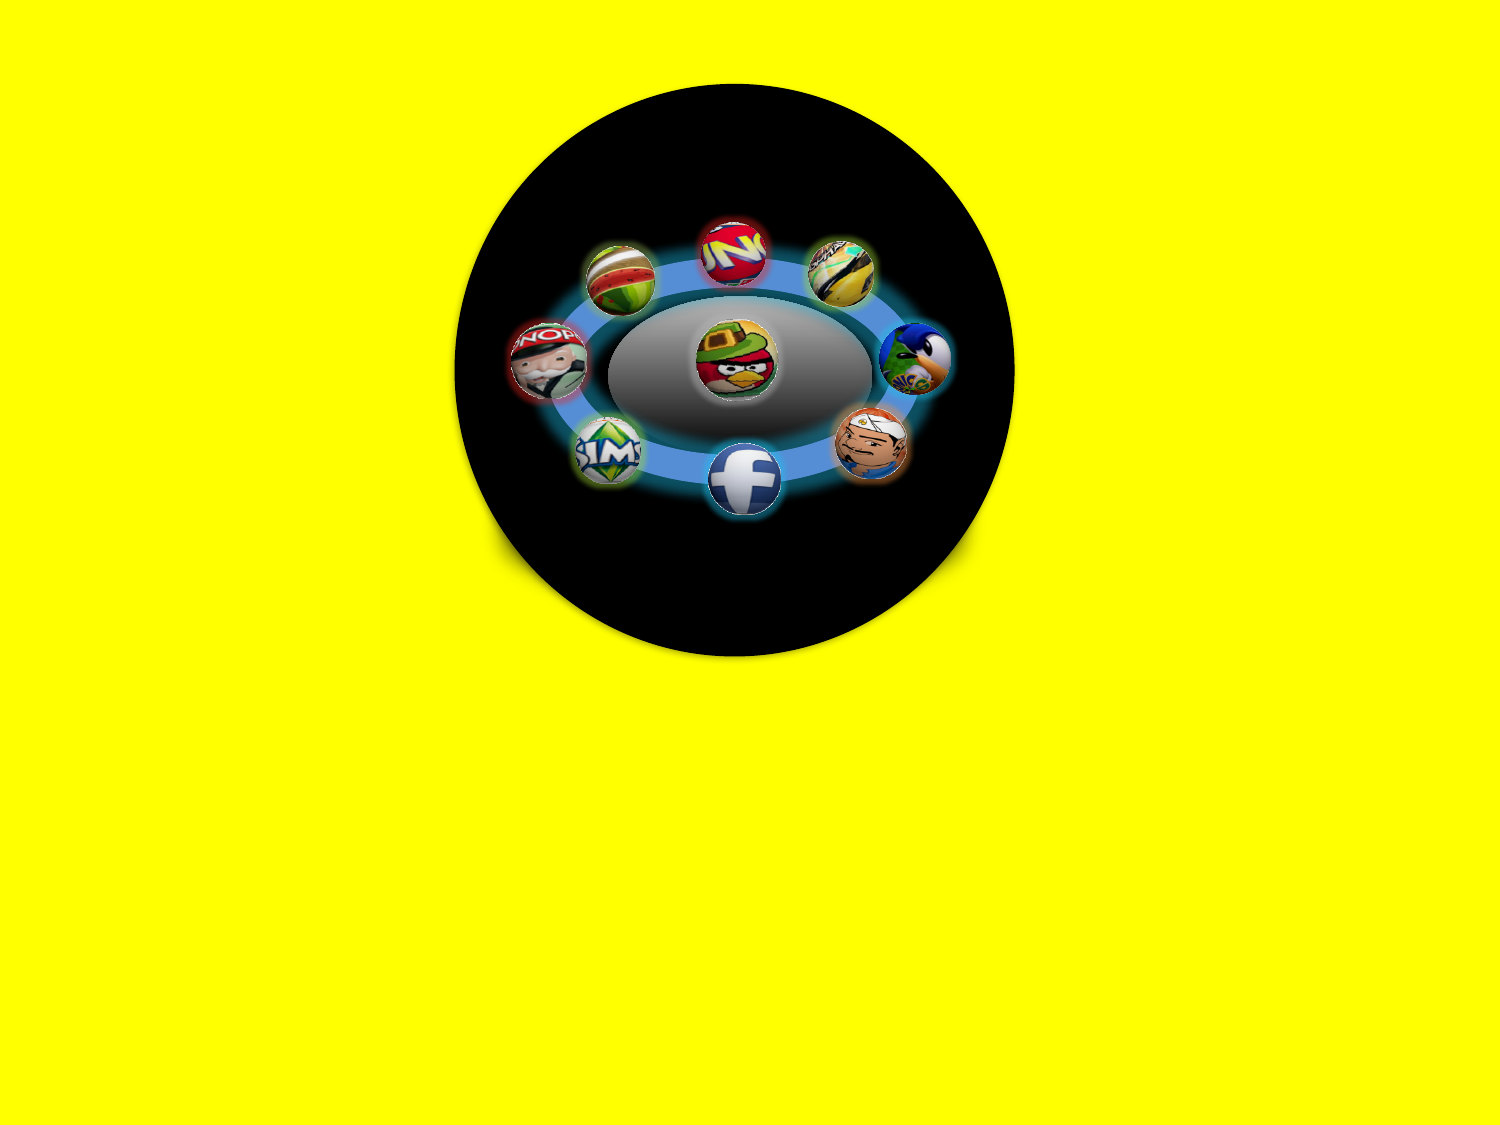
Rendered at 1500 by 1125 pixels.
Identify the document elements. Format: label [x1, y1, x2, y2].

text_box [454, 83, 1015, 657]
